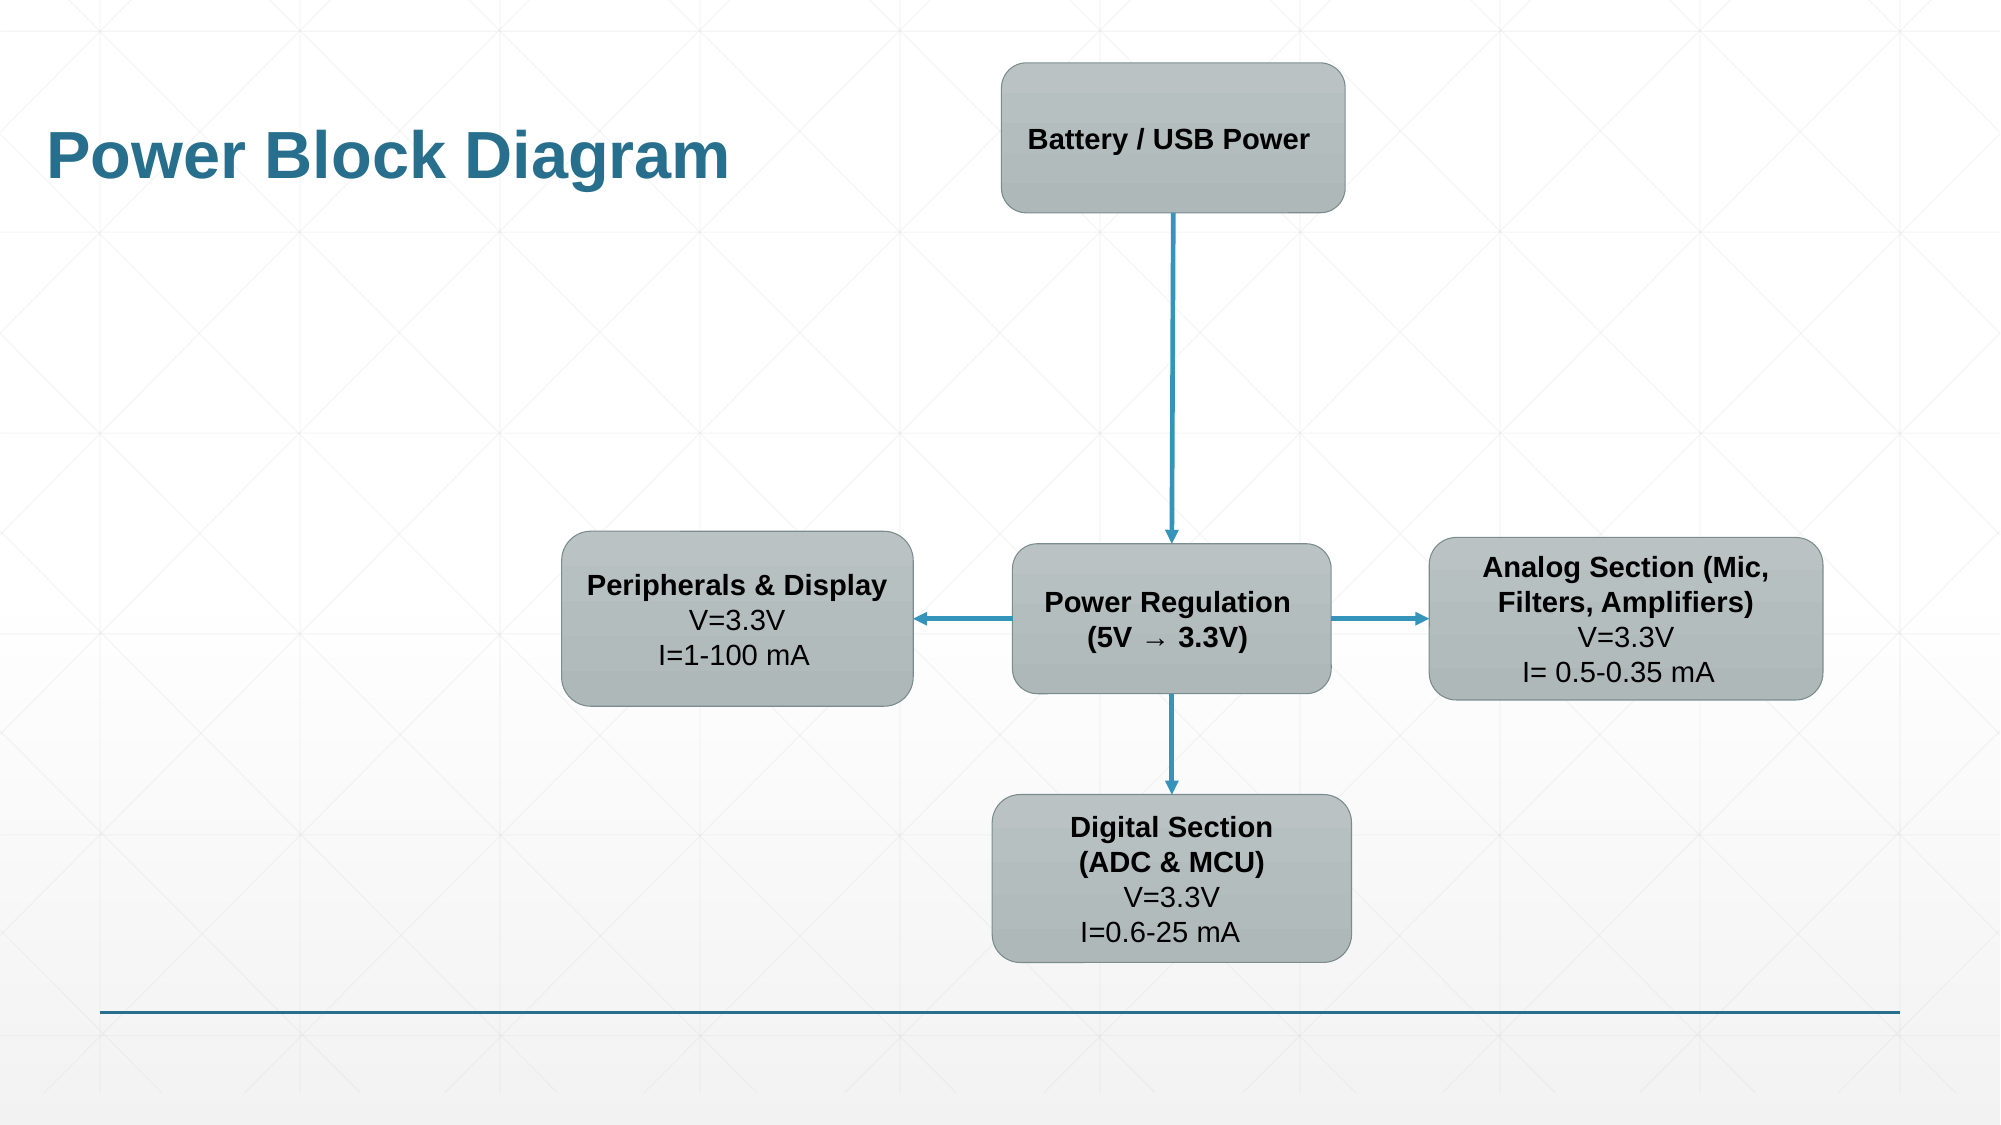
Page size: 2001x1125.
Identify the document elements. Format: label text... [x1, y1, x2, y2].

text_box Peripherals & Display V=3.3V I=1-100 mA [561, 530, 914, 707]
title Power Block Diagram [31, 50, 1832, 200]
text_box Analog Section (Mic, Filters, Amplifiers) V=3.3V I= 0.5-0.35 mA [1428, 536, 1824, 701]
text_box Battery / USB Power [1000, 62, 1346, 214]
text_box Digital Section (ADC & MCU) V=3.3V I=0.6-25 mA [991, 793, 1353, 964]
text_box Power Regulation (5V → 3.3V) [1011, 543, 1332, 695]
